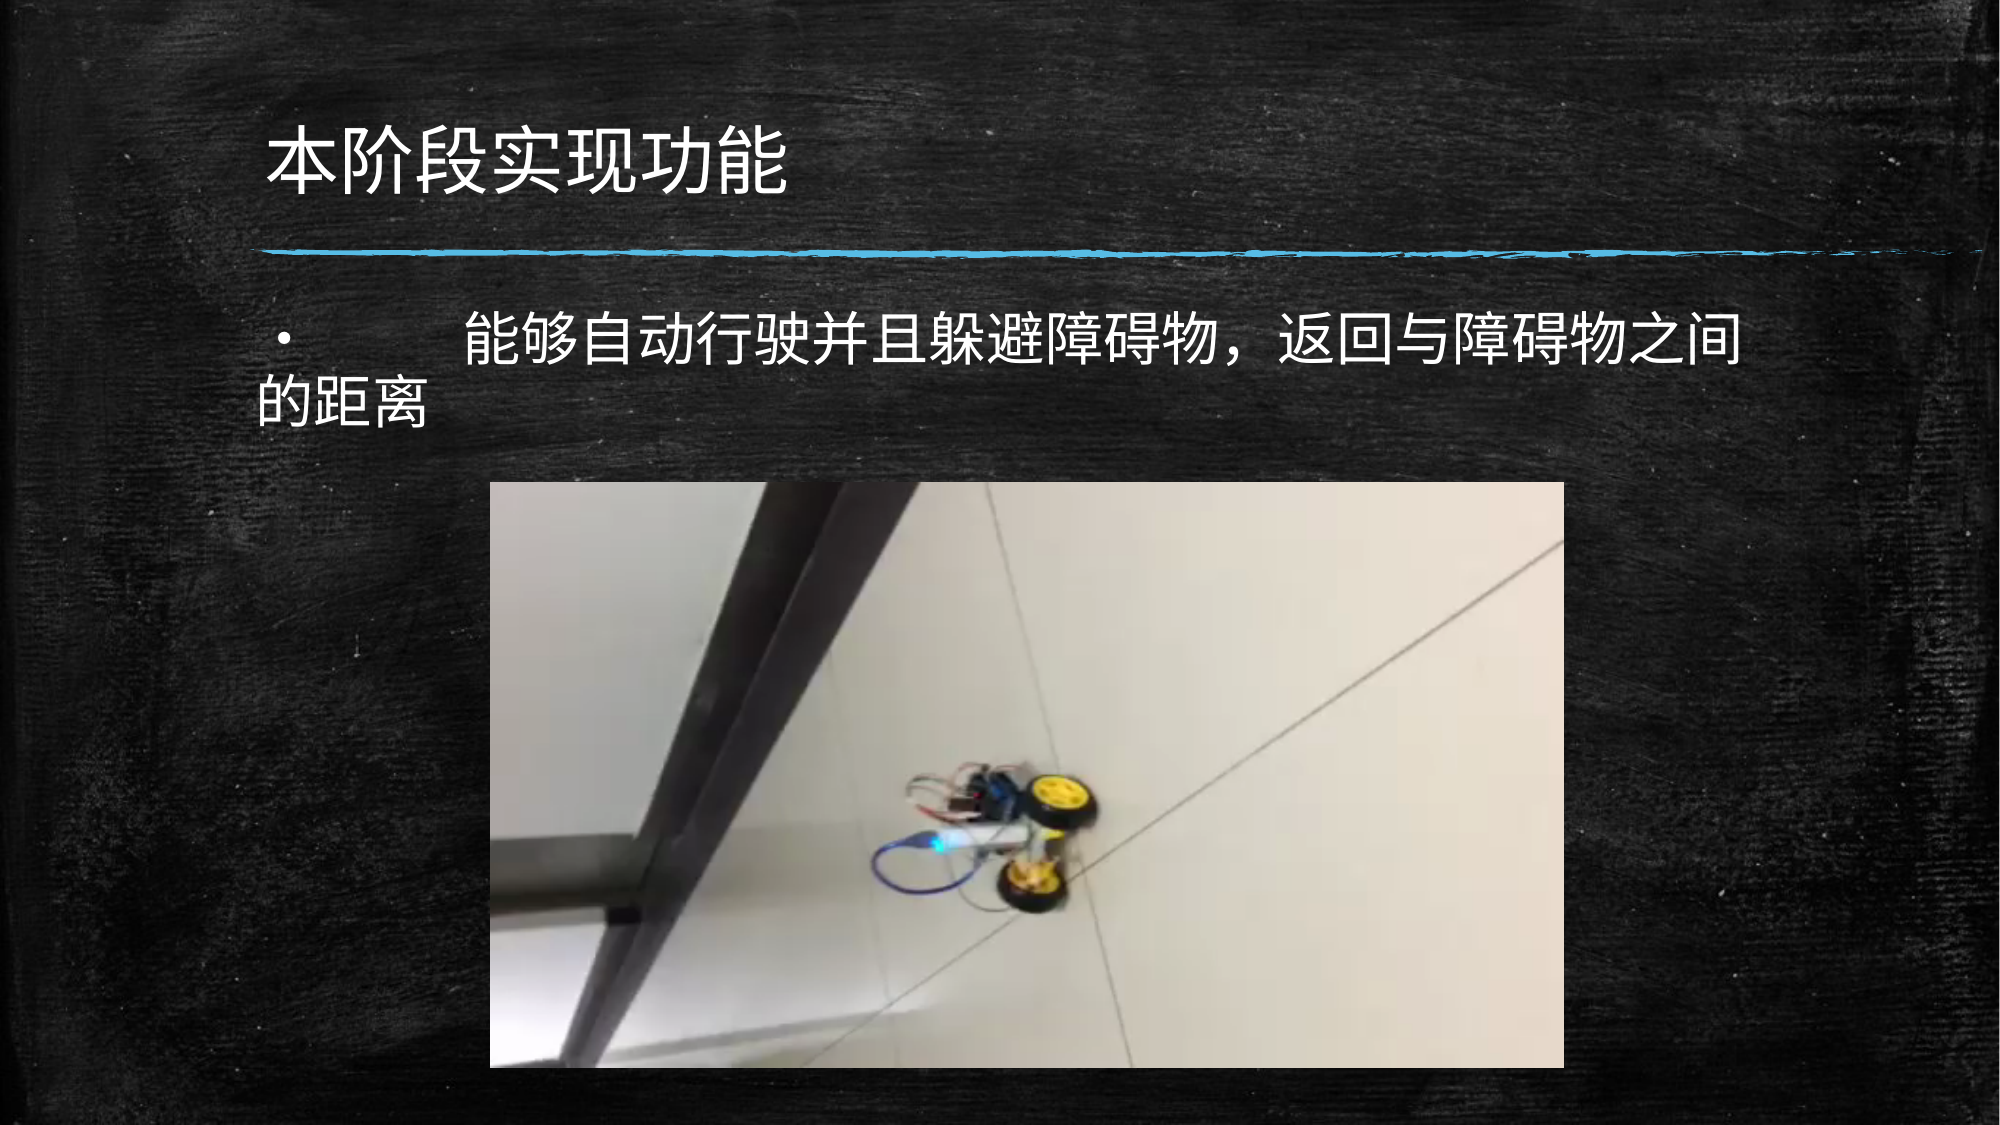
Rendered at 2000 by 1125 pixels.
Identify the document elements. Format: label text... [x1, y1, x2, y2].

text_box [489, 481, 1565, 1068]
list • 能够自动行驶并且躲避障碍物，返回与障碍物之间的距离 [240, 302, 1777, 882]
title 本阶段实现功能 [249, 45, 1750, 213]
